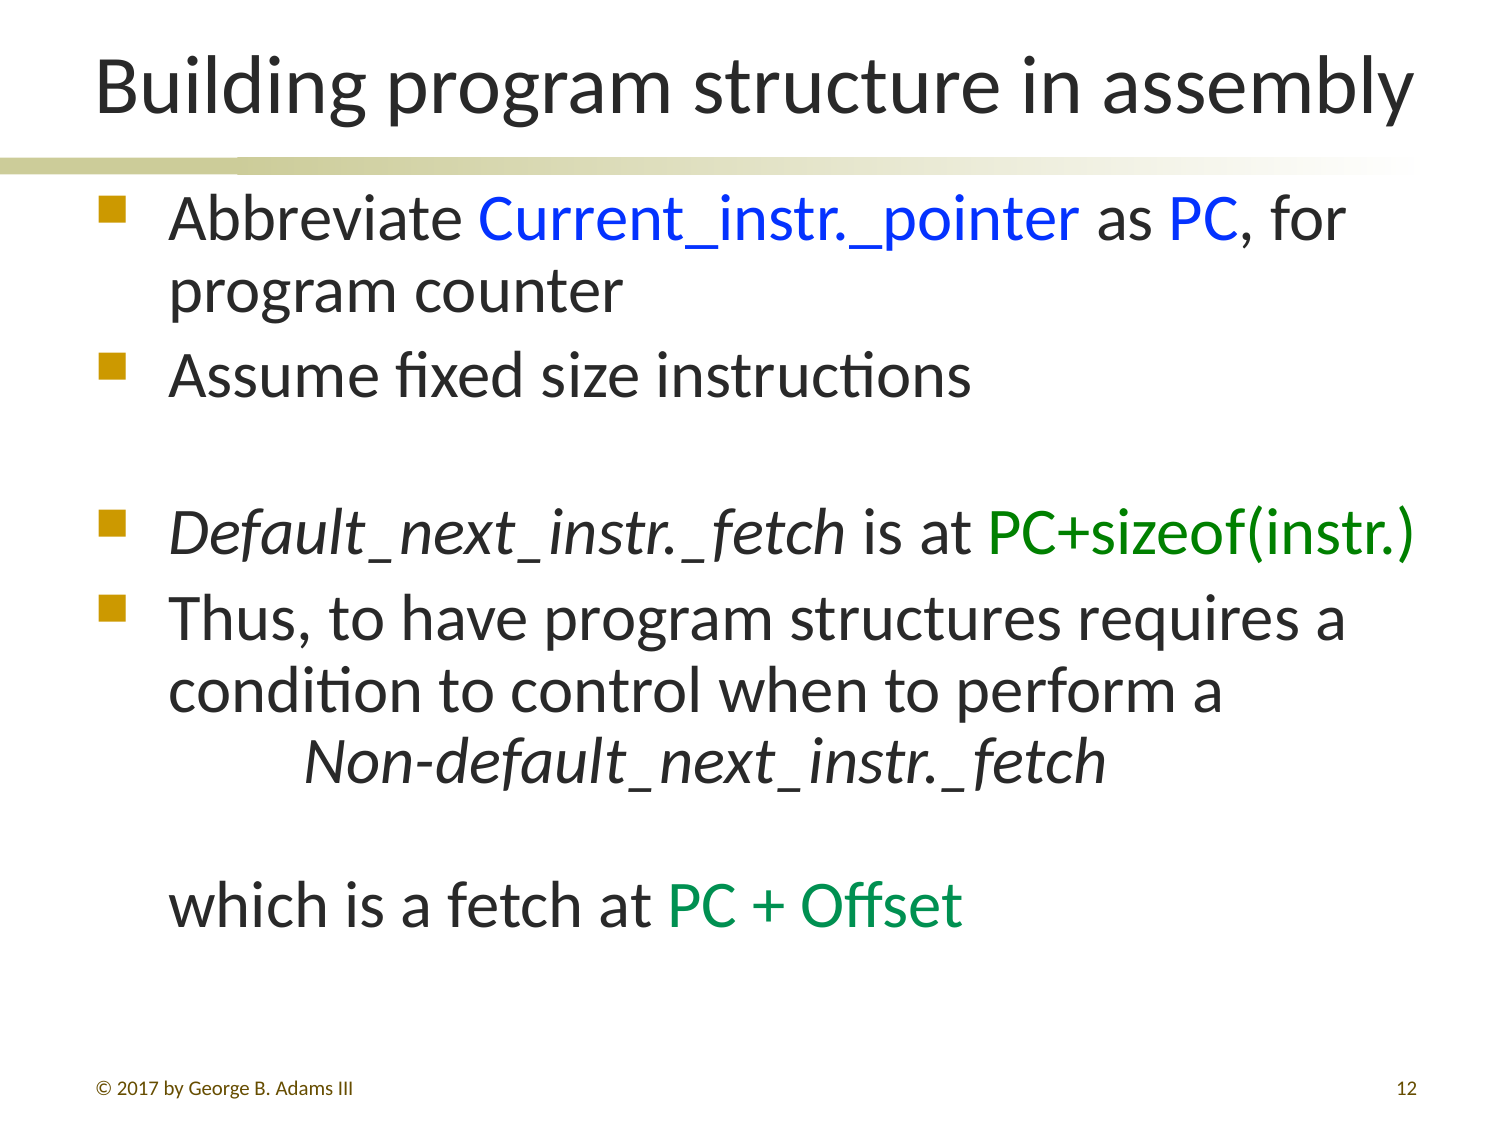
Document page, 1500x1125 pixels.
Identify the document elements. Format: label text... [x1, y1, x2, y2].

title Building program structure in assembly [79, 15, 1475, 139]
list Abbreviate Current_instr._pointer as PC, for program counter Assume fixed size instructions Default_next_instr._fetch is at PC+sizeof(instr.) Thus, to have program structures requires a condition to control when to perform a Non-default_next_instr._fetch which is a fetch at PC + Offset [79, 175, 1475, 984]
slide_number 12 [1119, 1067, 1433, 1099]
slide_number © 2017 by George B. Adams III [79, 1067, 406, 1099]
